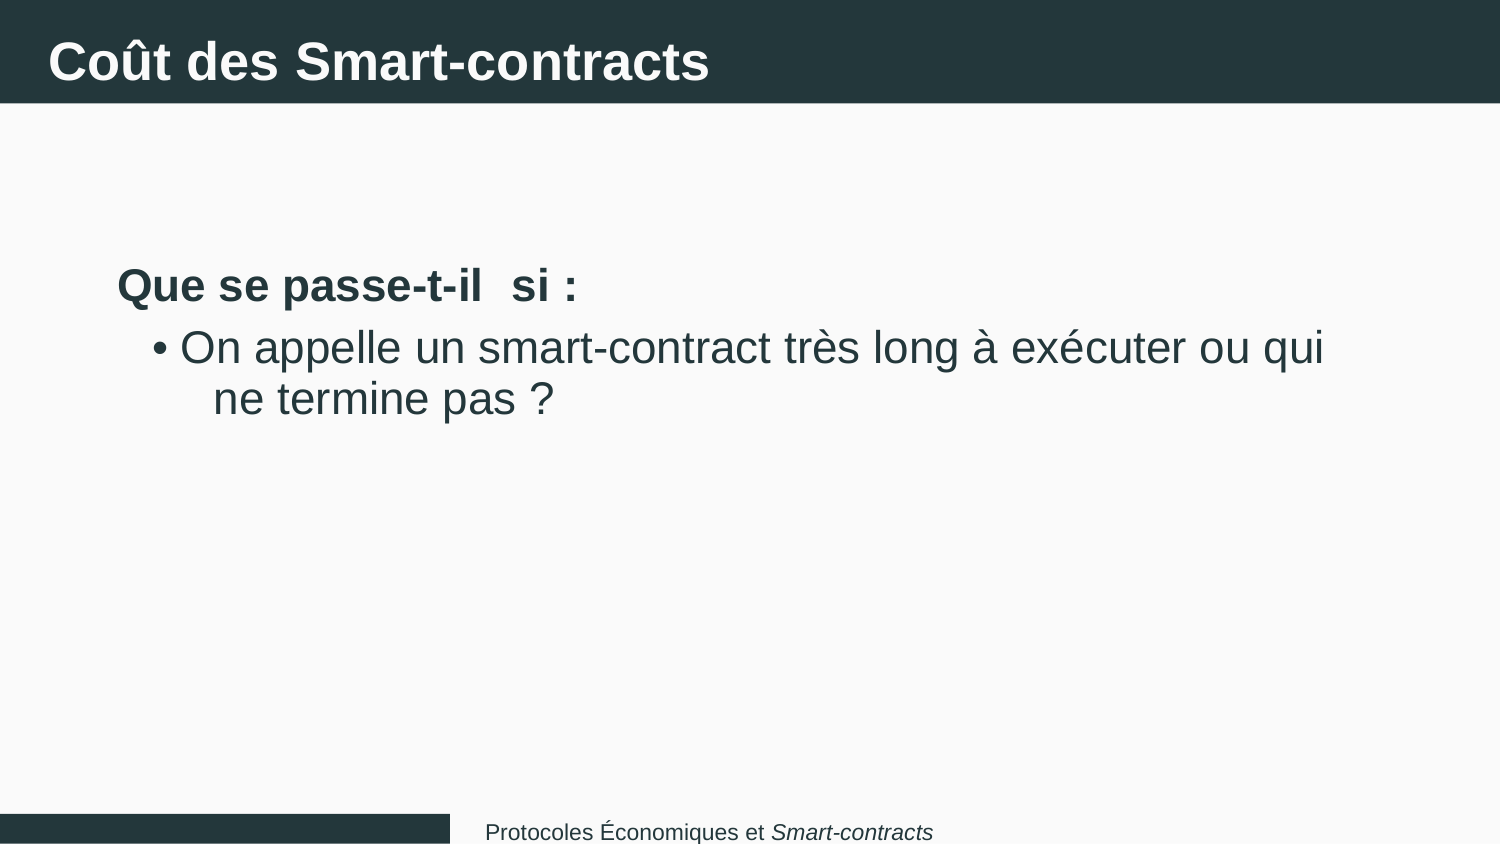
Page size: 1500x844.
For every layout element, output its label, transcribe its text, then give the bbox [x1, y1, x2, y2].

text_box Coût des Smart-contracts [48, 25, 905, 78]
text_box [0, 813, 450, 844]
text_box Protocoles Économiques et Smart-contracts [485, 817, 1033, 839]
text_box ne termine pas ? [213, 369, 632, 413]
text_box si [511, 255, 562, 299]
text_box Que se passe-t-il [117, 255, 511, 299]
text_box [0, 104, 1500, 844]
text_box • On appelle un smart-contract très long à exécuter ou qui [152, 317, 1500, 362]
text_box [0, 0, 1500, 104]
text_box : [563, 255, 613, 299]
